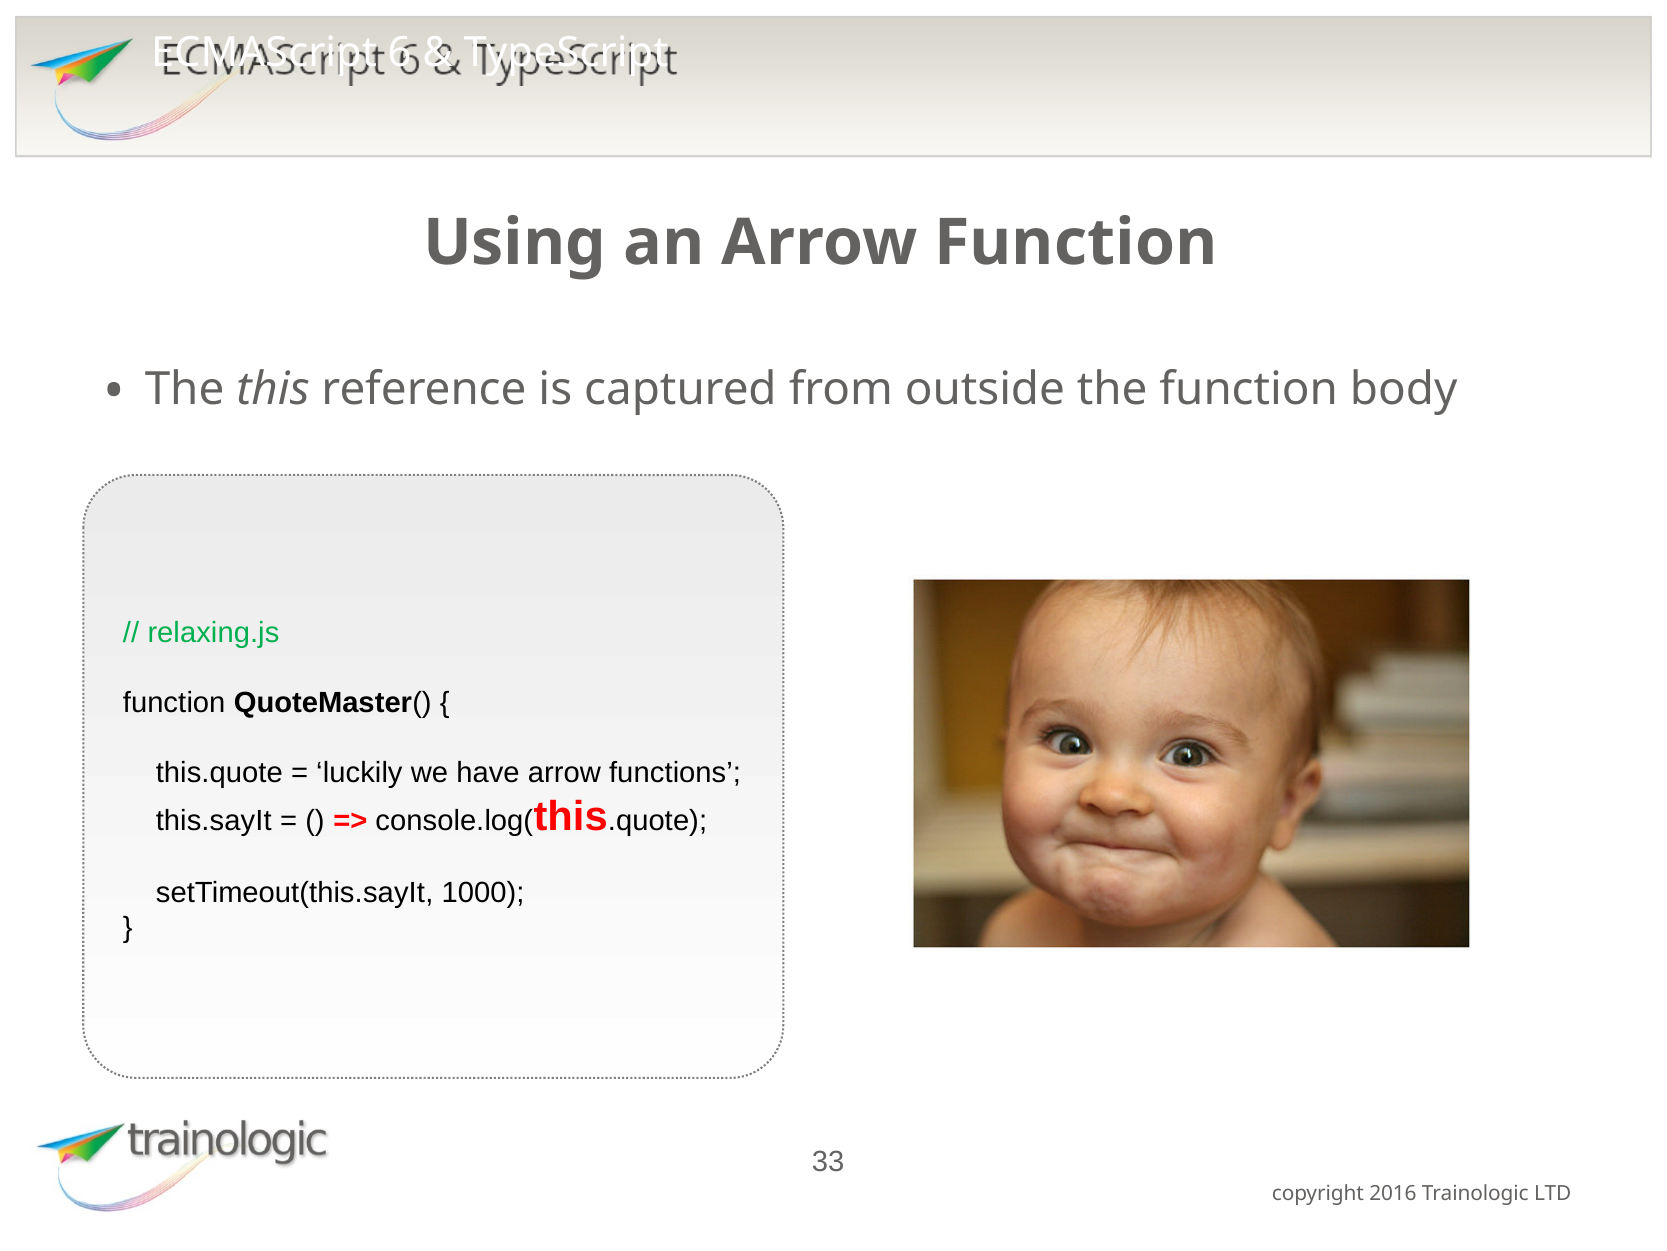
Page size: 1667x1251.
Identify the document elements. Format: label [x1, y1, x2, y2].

text_box [83, 474, 784, 1101]
picture [0, 0, 1667, 1250]
